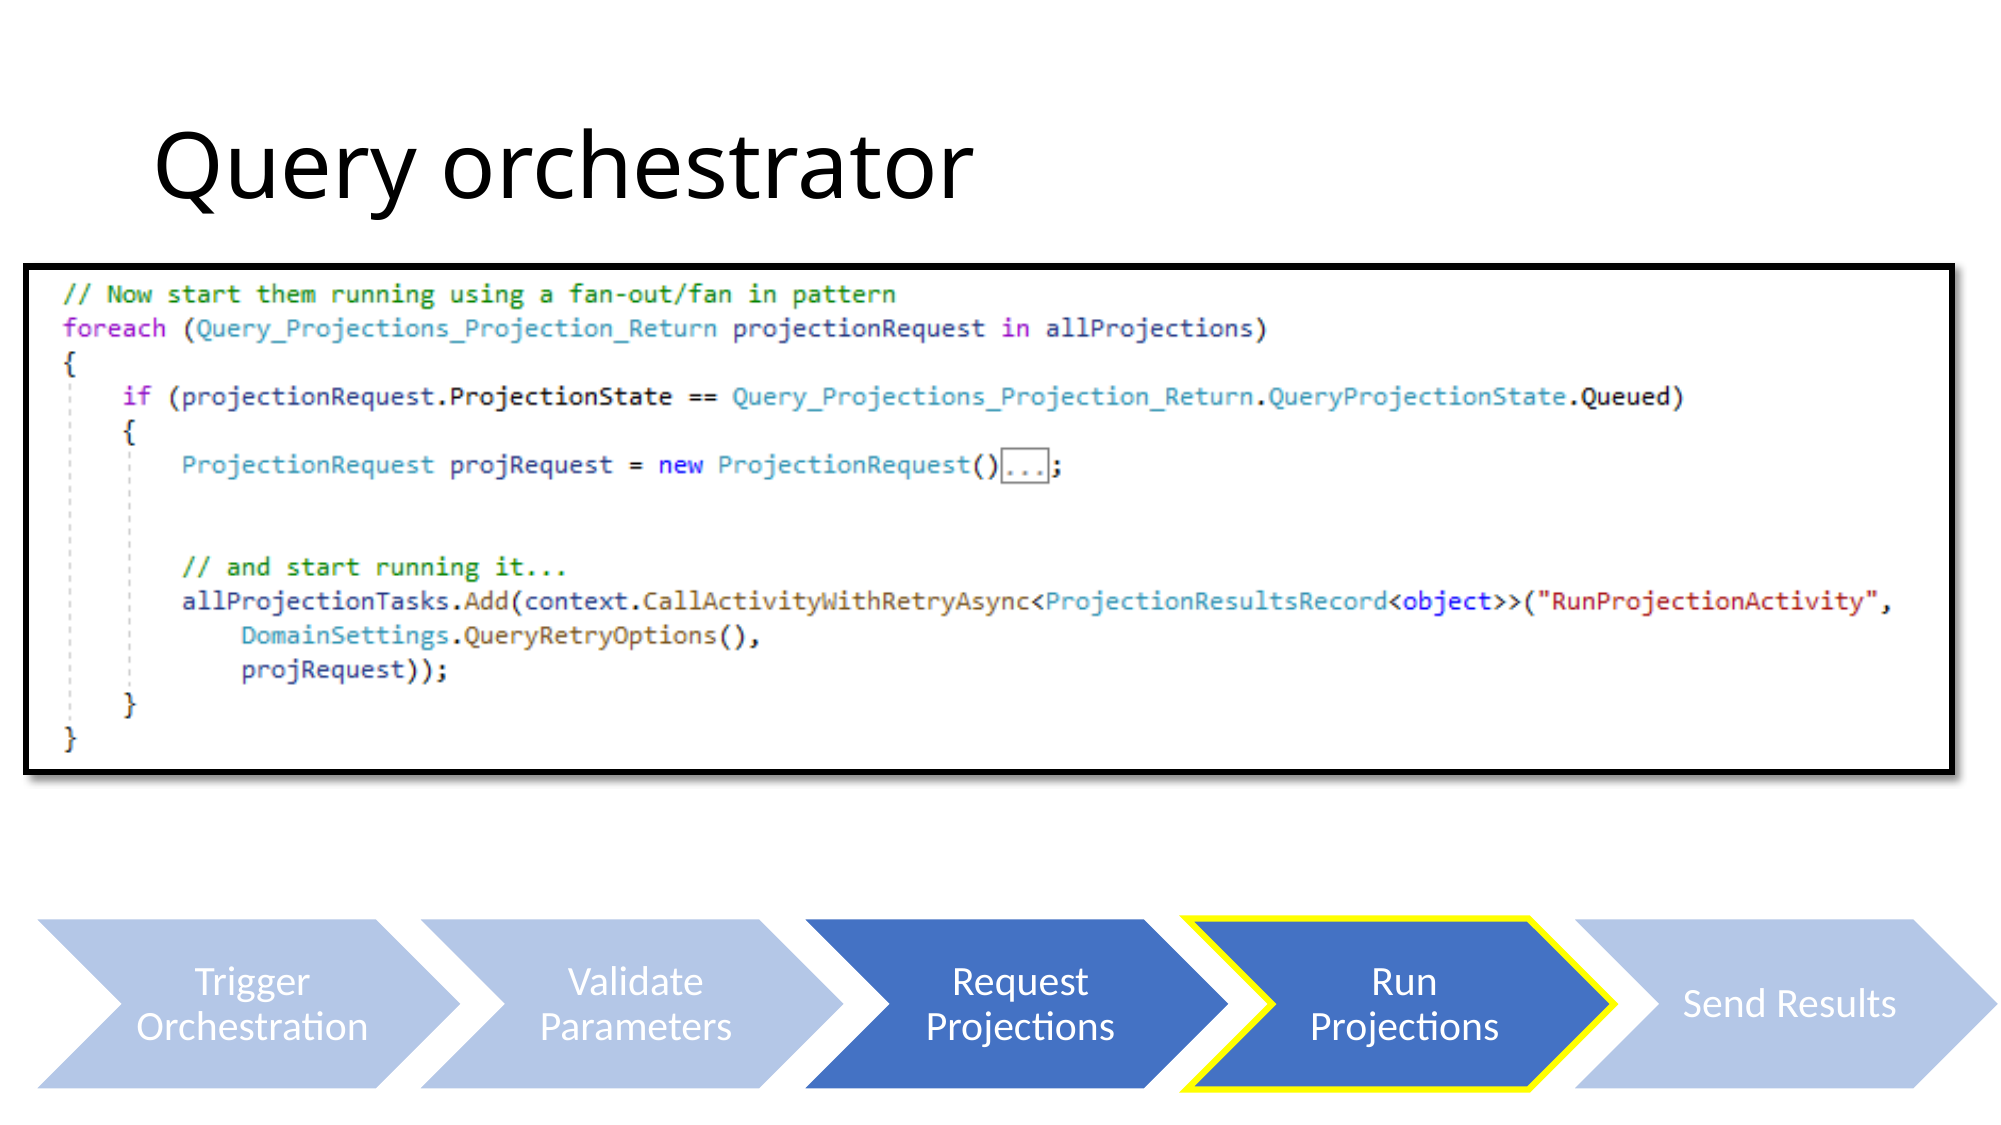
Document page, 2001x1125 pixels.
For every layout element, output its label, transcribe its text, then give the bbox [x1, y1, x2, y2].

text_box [32, 855, 2000, 1125]
title Query orchestrator [137, 59, 1863, 261]
picture [29, 269, 1950, 770]
